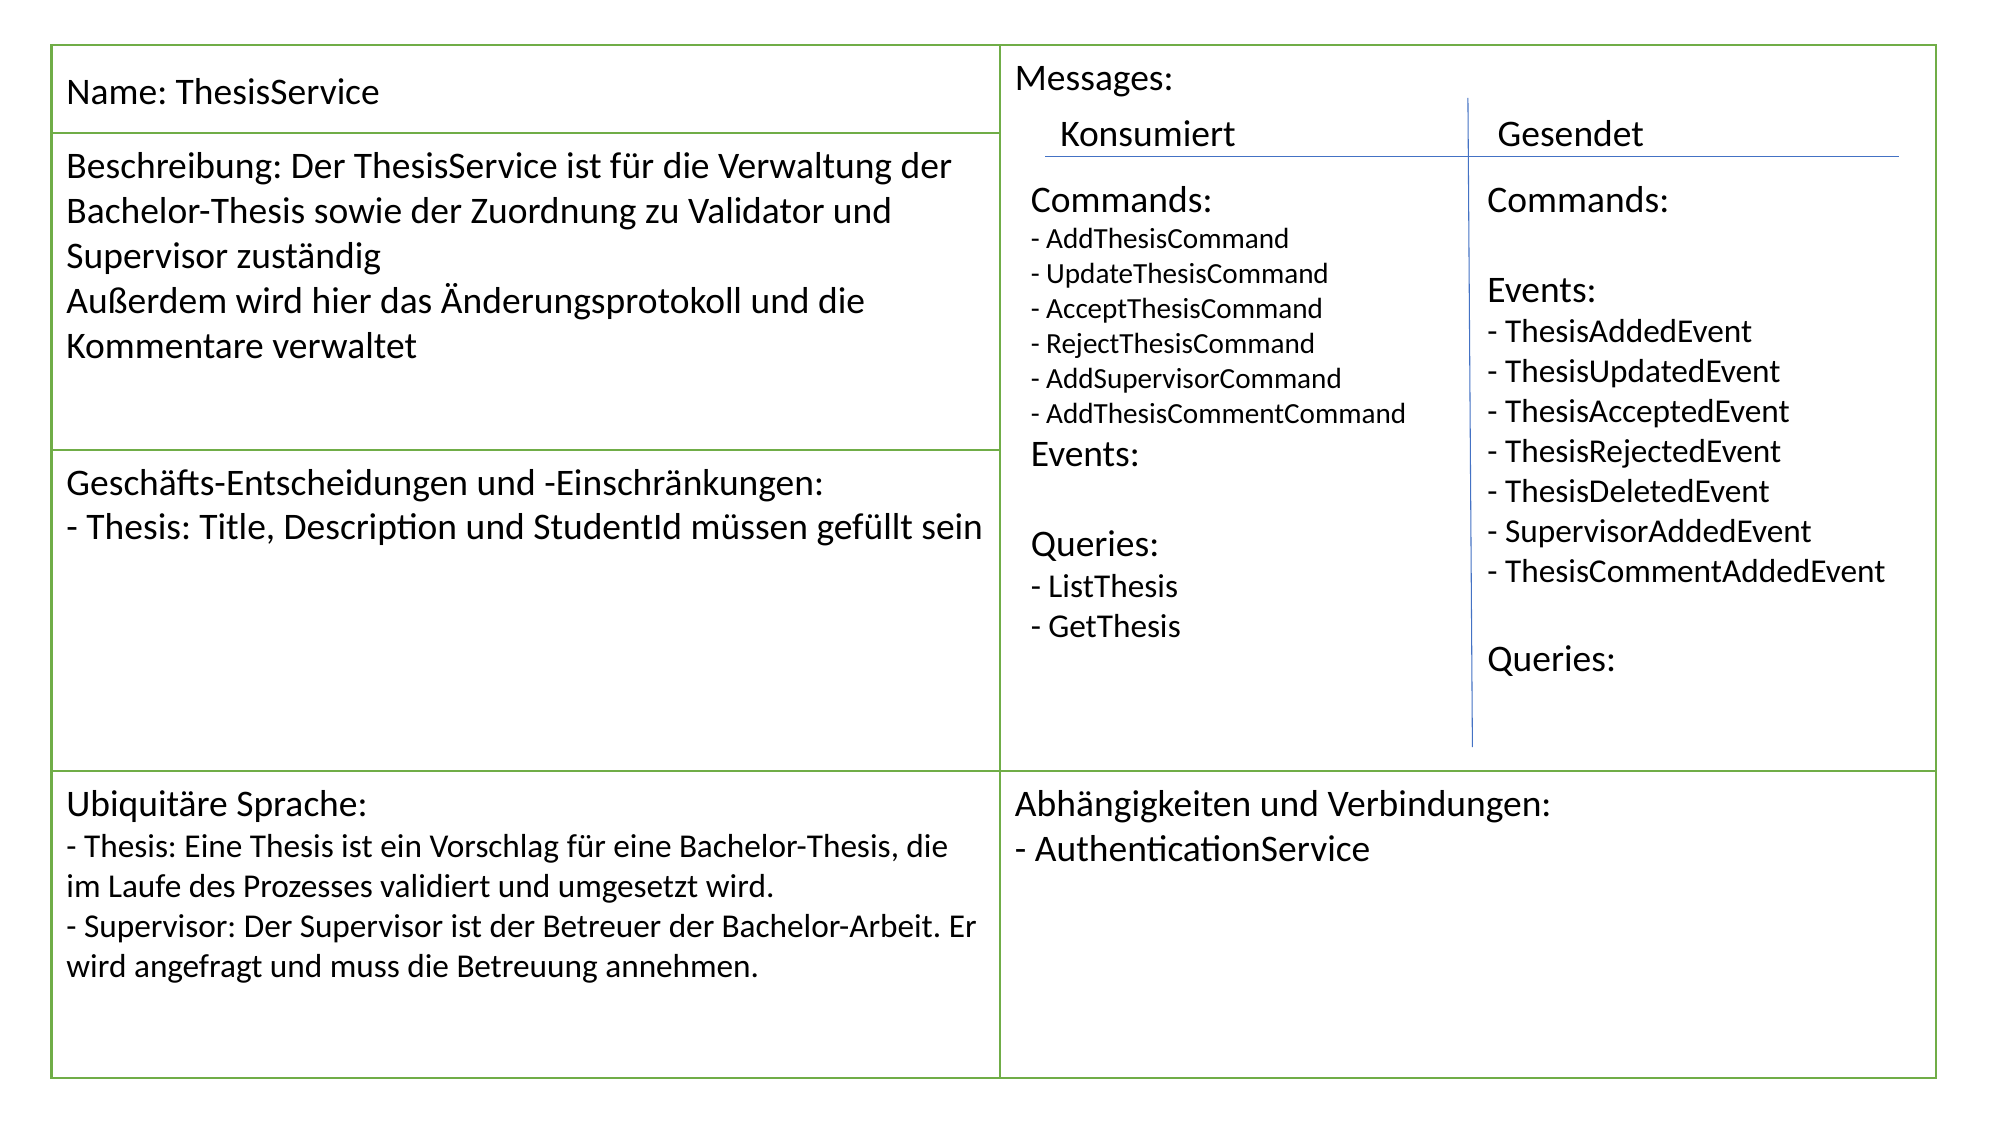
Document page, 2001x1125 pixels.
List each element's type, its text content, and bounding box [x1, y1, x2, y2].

text_box Abhängigkeiten und Verbindungen: - AuthenticationService [999, 771, 1936, 1079]
text_box Konsumiert [1045, 157, 1399, 162]
text_box Messages: [999, 45, 1936, 771]
text_box Konsumiert [1045, 101, 1399, 155]
text_box Name: ThesisService [51, 45, 999, 133]
text_box Geschäfts-Entscheidungen und -Einschränkungen: - Thesis: Title, Description und StudentId müssen gefüllt sein [51, 450, 999, 771]
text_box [1467, 157, 1473, 748]
text_box Commands: Events: - ThesisAddedEvent - ThesisUpdatedEvent - ThesisAcceptedEvent - ThesisRejectedEvent - ThesisDeletedEvent - SupervisorAddedEvent - ThesisCommentAddedEvent Queries: [1473, 167, 1922, 687]
text_box Commands: - AddThesisCommand - UpdateThesisCommand - AcceptThesisCommand - RejectThesisCommand - AddSupervisorCommand - AddThesisCommentCommand Events: Queries: - ListThesis - GetThesis [1015, 167, 1453, 652]
text_box Ubiquitäre Sprache: - Thesis: Eine Thesis ist ein Vorschlag für eine Bachelor-Thesis, die im Laufe des Prozesses validiert und umgesetzt wird. - Supervisor: Der Supervisor ist der Betreuer der Bachelor-Arbeit. Er wird angefragt und muss die Betreuung annehmen. [51, 771, 999, 1079]
text_box Gesendet [1482, 157, 1837, 162]
text_box Gesendet [1482, 101, 1837, 155]
text_box Beschreibung: Der ThesisService ist für die Verwaltung der Bachelor-Thesis sowie der Zuordnung zu Validator und Supervisor zuständig Außerdem wird hier das Änderungsprotokoll und die Kommentare verwaltet [51, 133, 999, 450]
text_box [1467, 97, 1473, 155]
